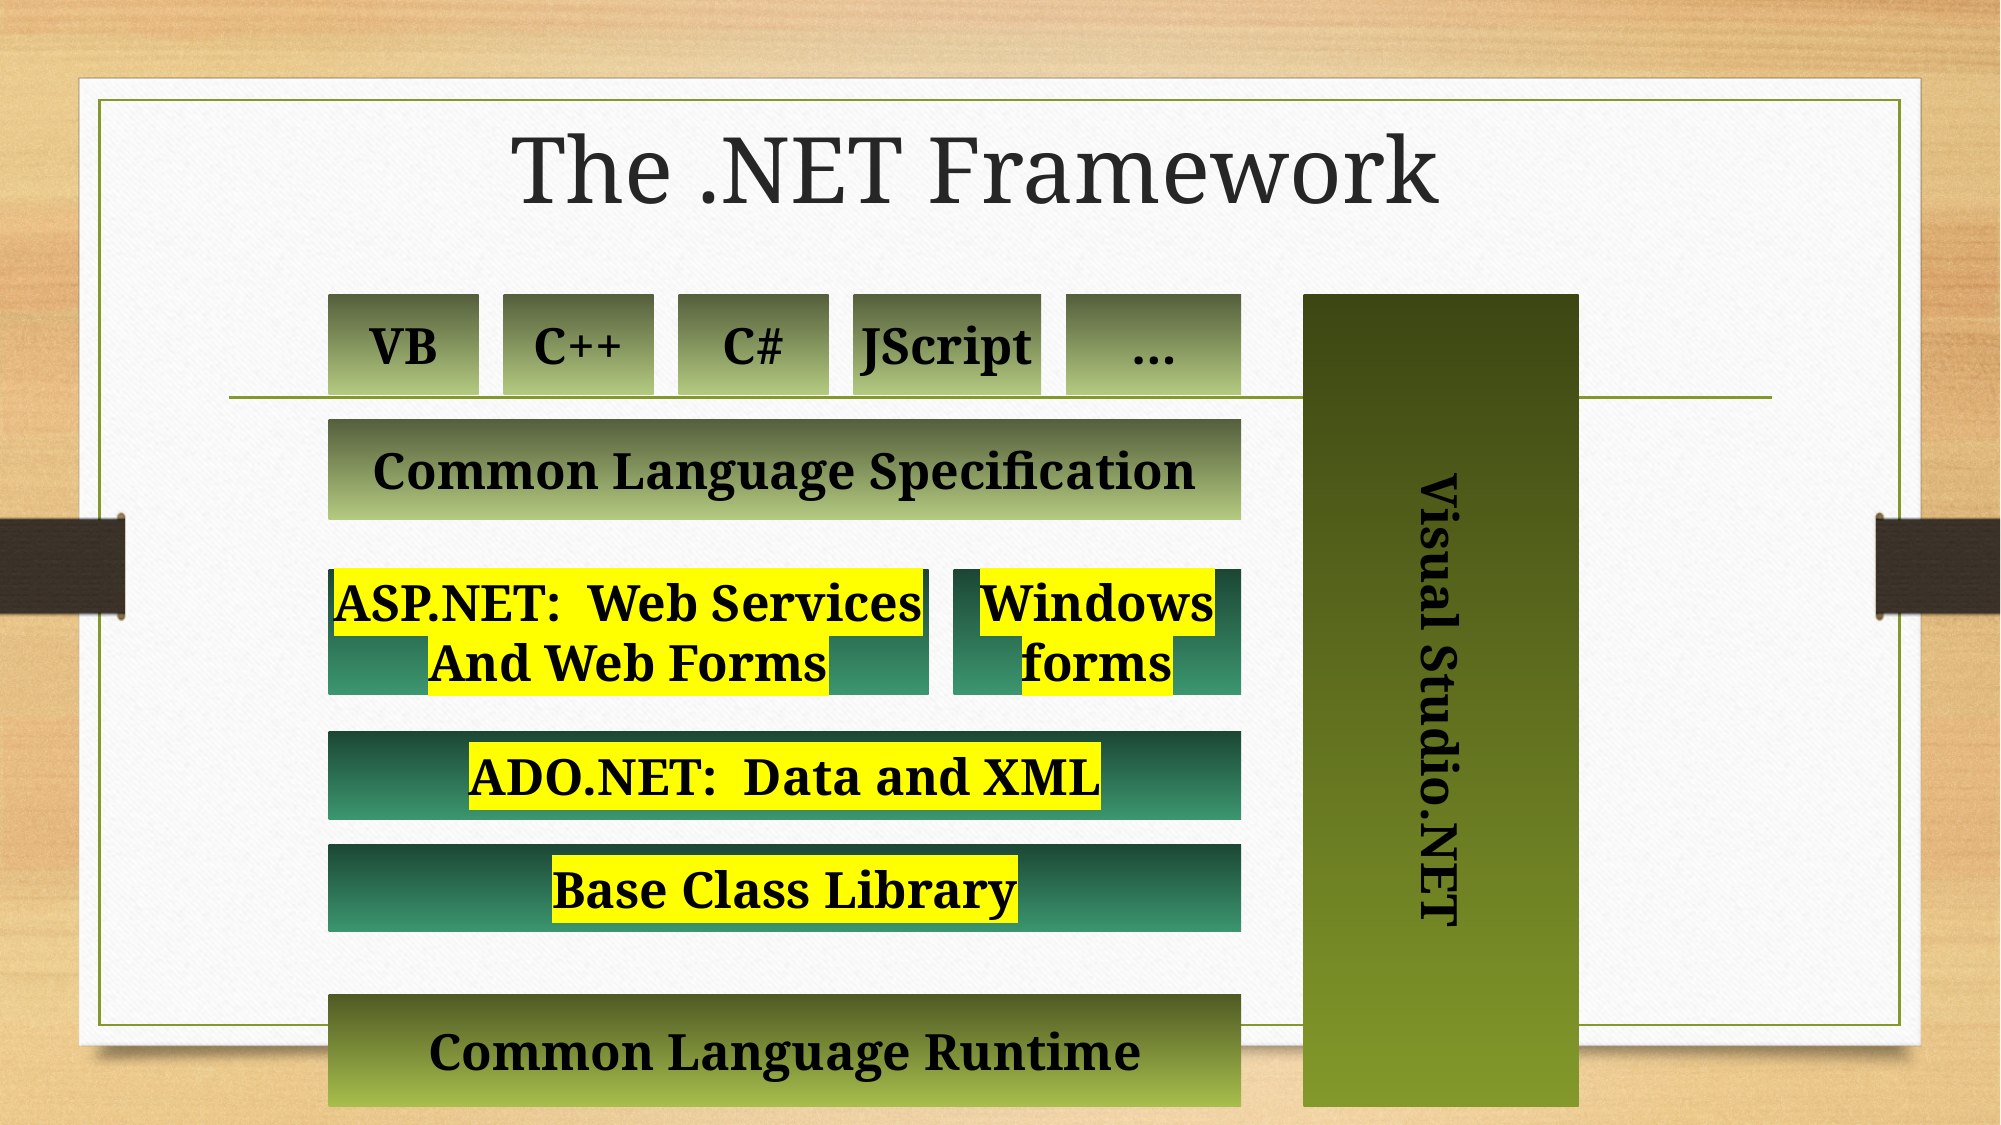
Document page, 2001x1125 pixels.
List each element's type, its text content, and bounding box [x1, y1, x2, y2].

text_box Common Language Runtime [328, 994, 1242, 1107]
text_box Windows forms [953, 569, 1242, 695]
text_box Visual Studio.NET [1303, 294, 1579, 1107]
text_box C++ [503, 294, 654, 395]
text_box Common Language Specification [328, 419, 1242, 520]
text_box VB [328, 294, 479, 395]
text_box ASP.NET: Web Services And Web Forms [328, 569, 929, 695]
text_box JScript [853, 294, 1042, 395]
text_box ADO.NET: Data and XML [328, 731, 1242, 820]
text_box Base Class Library [328, 844, 1242, 932]
text_box … [1066, 294, 1242, 395]
picture [0, 0, 2001, 1125]
title The .NET Framework [187, 60, 1763, 275]
text_box C# [678, 294, 829, 395]
